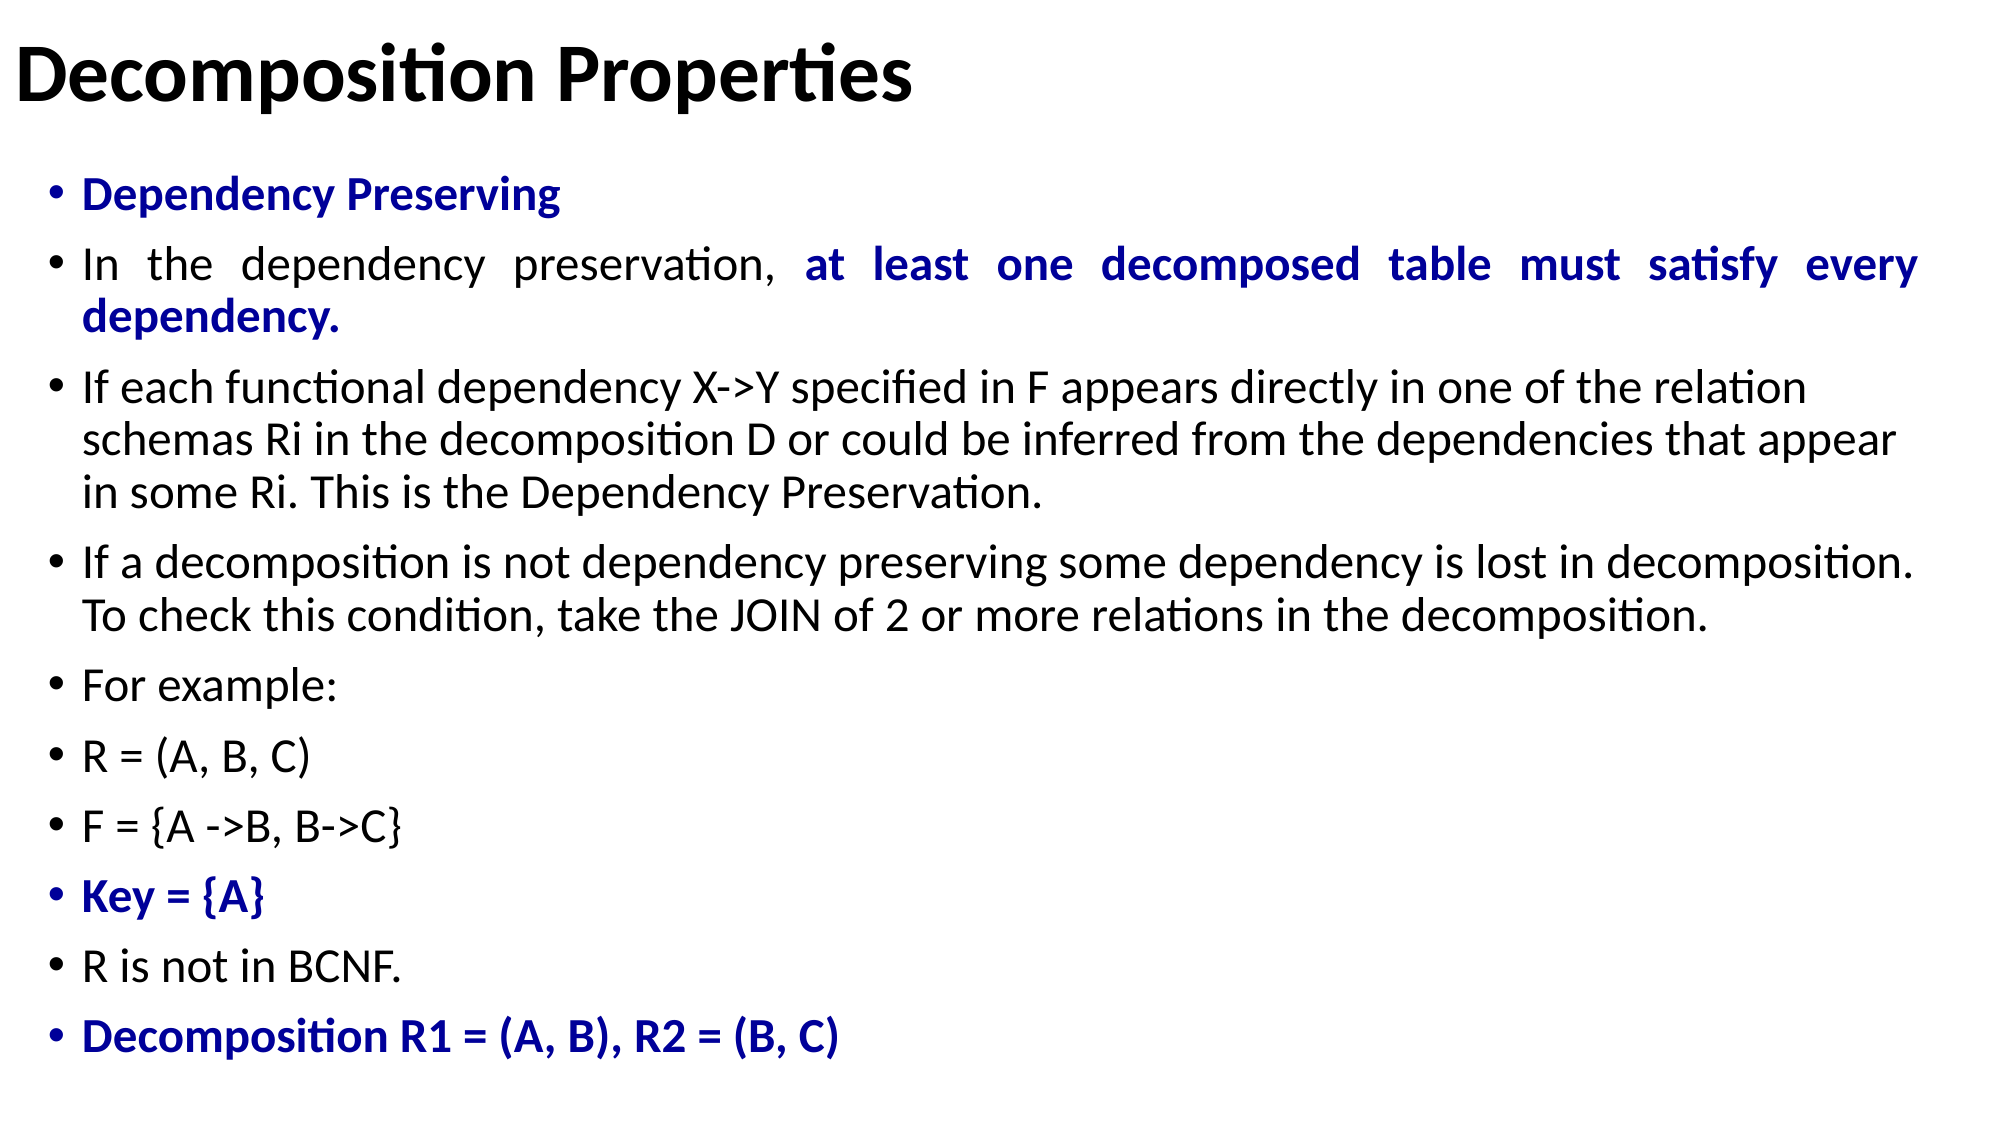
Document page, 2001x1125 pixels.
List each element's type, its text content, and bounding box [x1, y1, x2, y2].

list Dependency Preserving In the dependency preservation, at least one decomposed table must satisfy every dependency. If each functional dependency X->Y specified in F appears directly in one of the relation schemas Ri in the decomposition D or could be inferred from the dependencies that appear in some Ri. This is the Dependency Preservation. If a decomposition is not dependency preserving some dependency is lost in decomposition. To check this condition, take the JOIN of 2 or more relations in the decomposition. For example: R = (A, B, C) F = {A ->B, B->C} Key = {A} R is not in BCNF. Decomposition R1 = (A, B), R2 = (B, C) [32, 160, 1935, 1094]
title Decomposition Properties [0, 8, 1725, 141]
